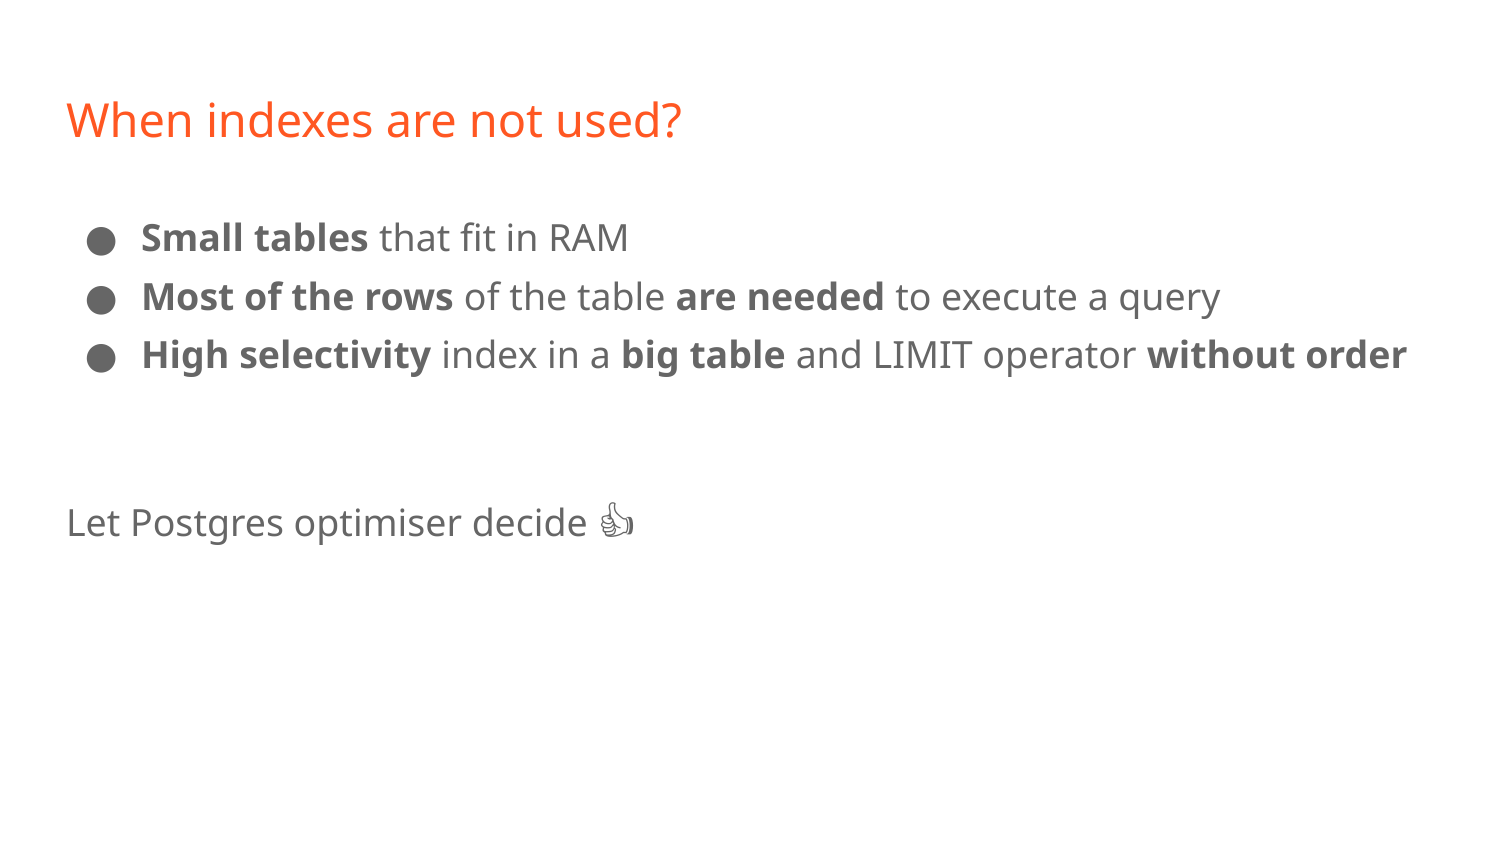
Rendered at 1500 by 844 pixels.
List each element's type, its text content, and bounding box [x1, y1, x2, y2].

list Small tables that fit in RAM Most of the rows of the table are needed to execute a query High selectivity index in a big table and LIMIT operator without order Let Postgres optimiser decide 👍 [51, 189, 1449, 750]
title When indexes are not used? [51, 72, 1449, 167]
